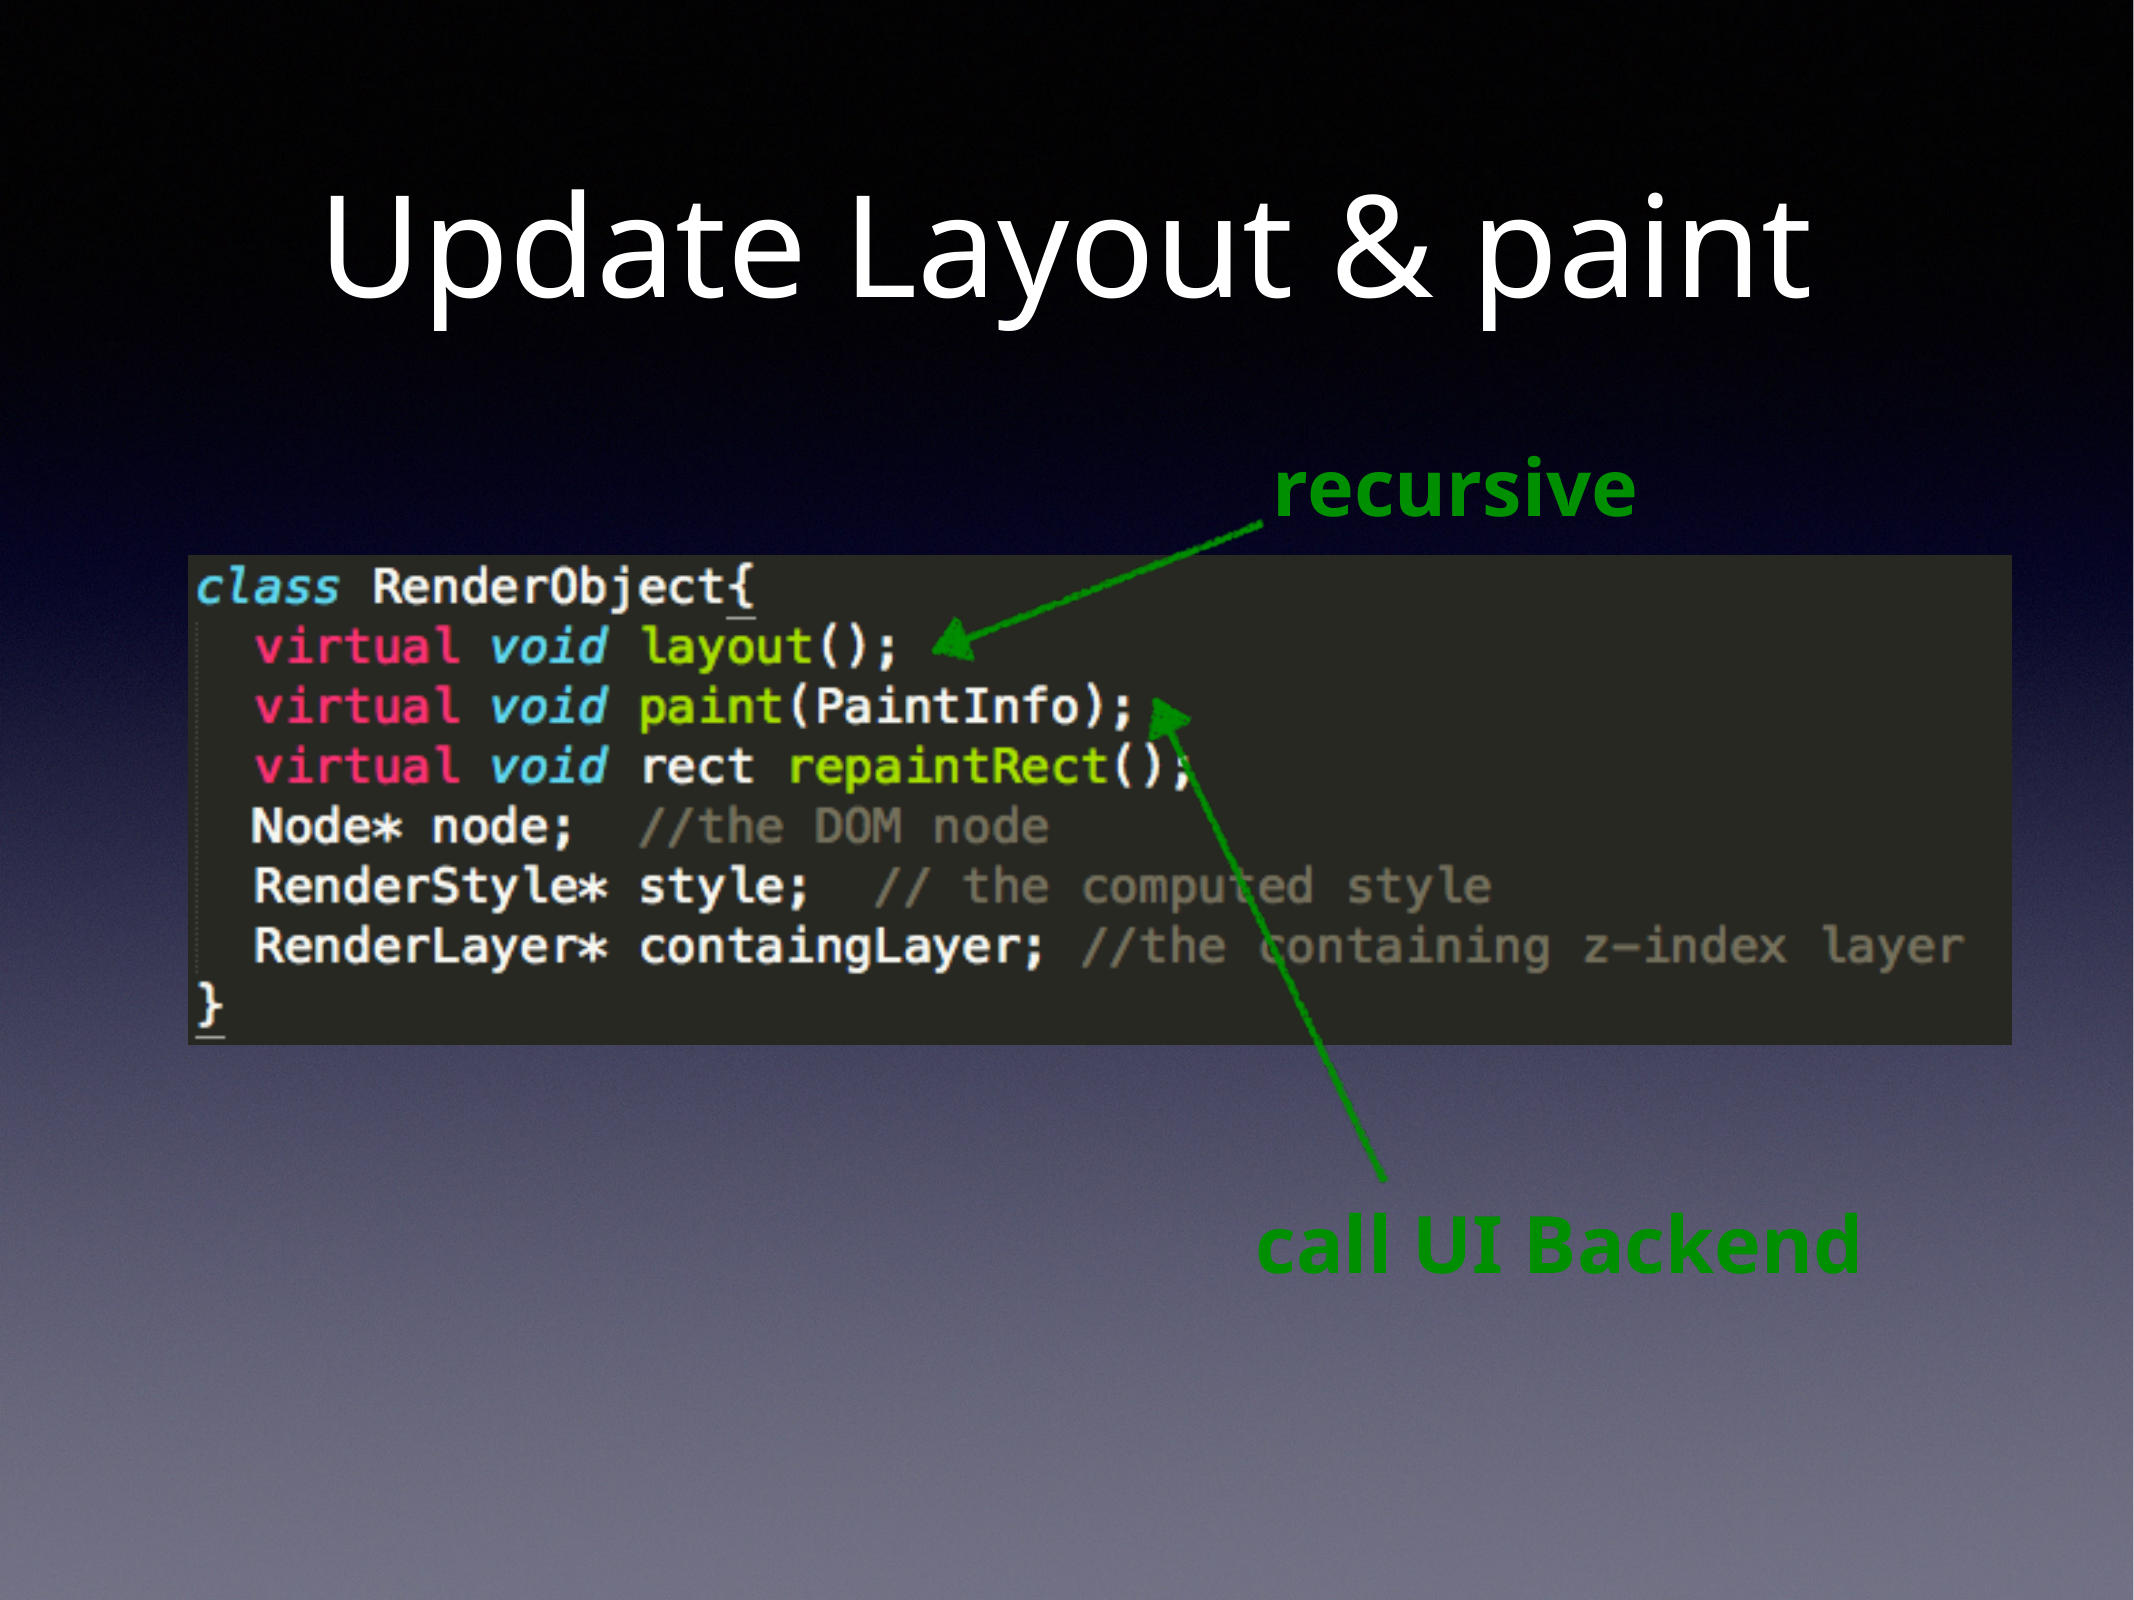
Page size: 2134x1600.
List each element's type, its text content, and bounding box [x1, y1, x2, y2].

text_box call UI Backend [1247, 1185, 1873, 1298]
text_box recursive [1264, 428, 1647, 541]
picture [0, 0, 2134, 1600]
title Update Layout & paint [155, 66, 1978, 416]
